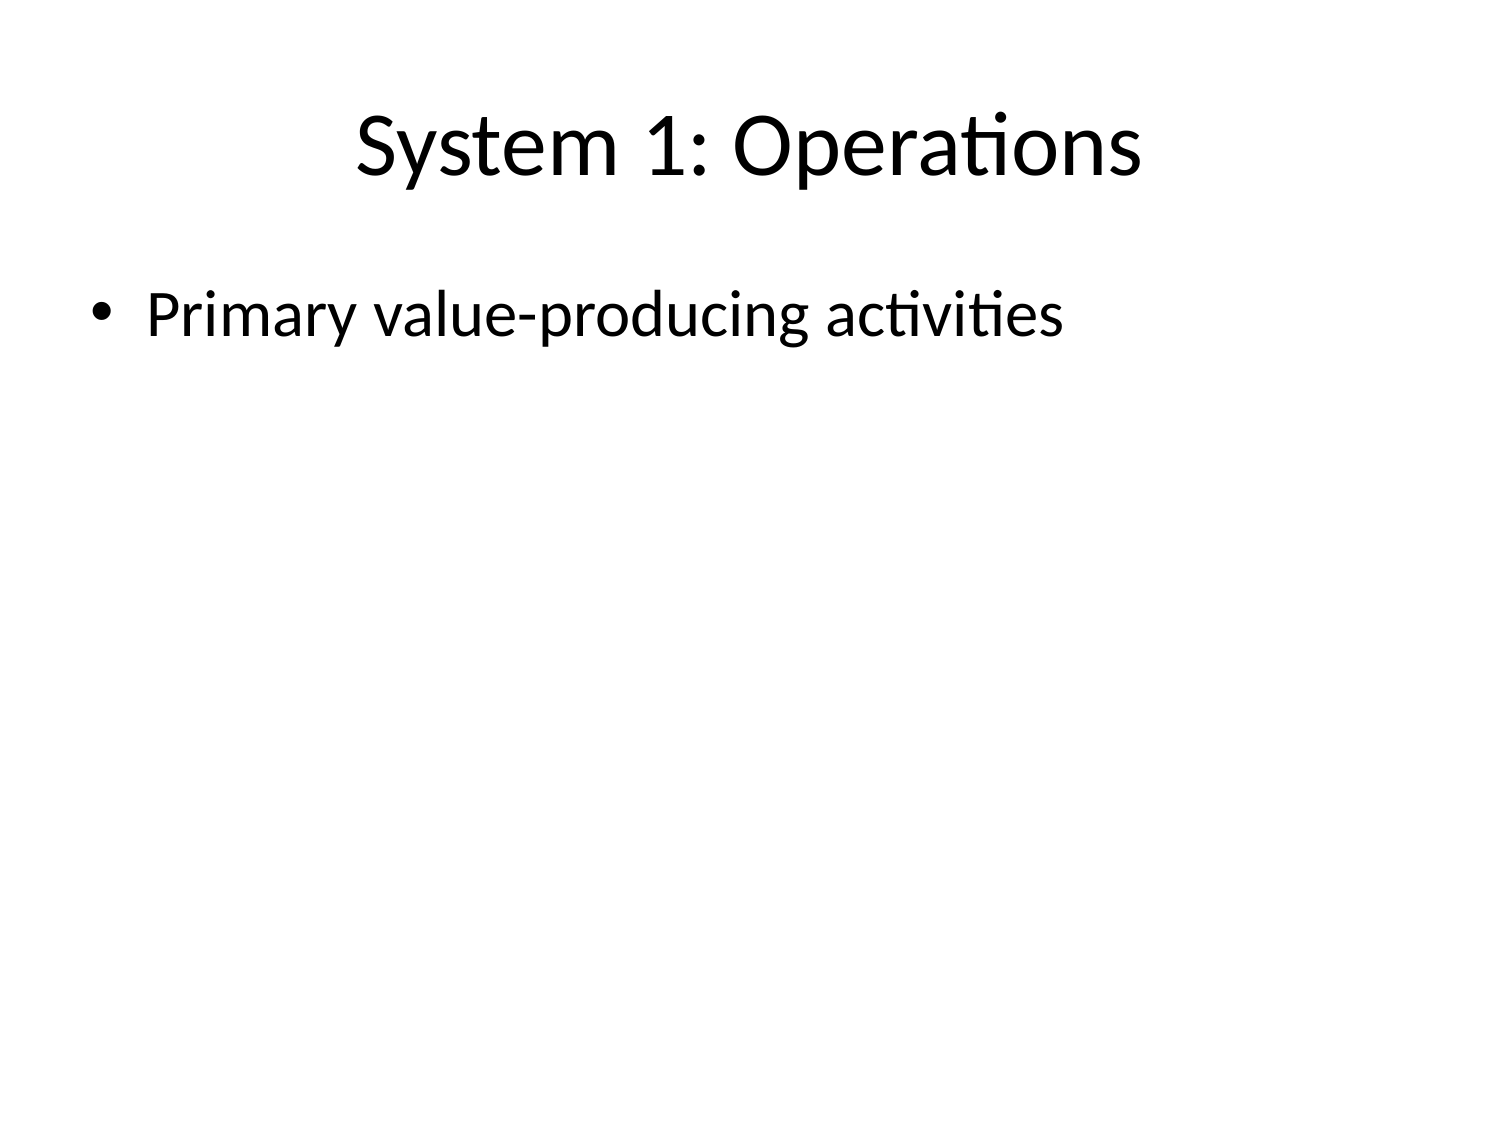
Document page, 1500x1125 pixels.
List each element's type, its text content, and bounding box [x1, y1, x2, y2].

title System 1: Operations [75, 45, 1425, 233]
list Primary value-producing activities [75, 262, 1425, 1005]
